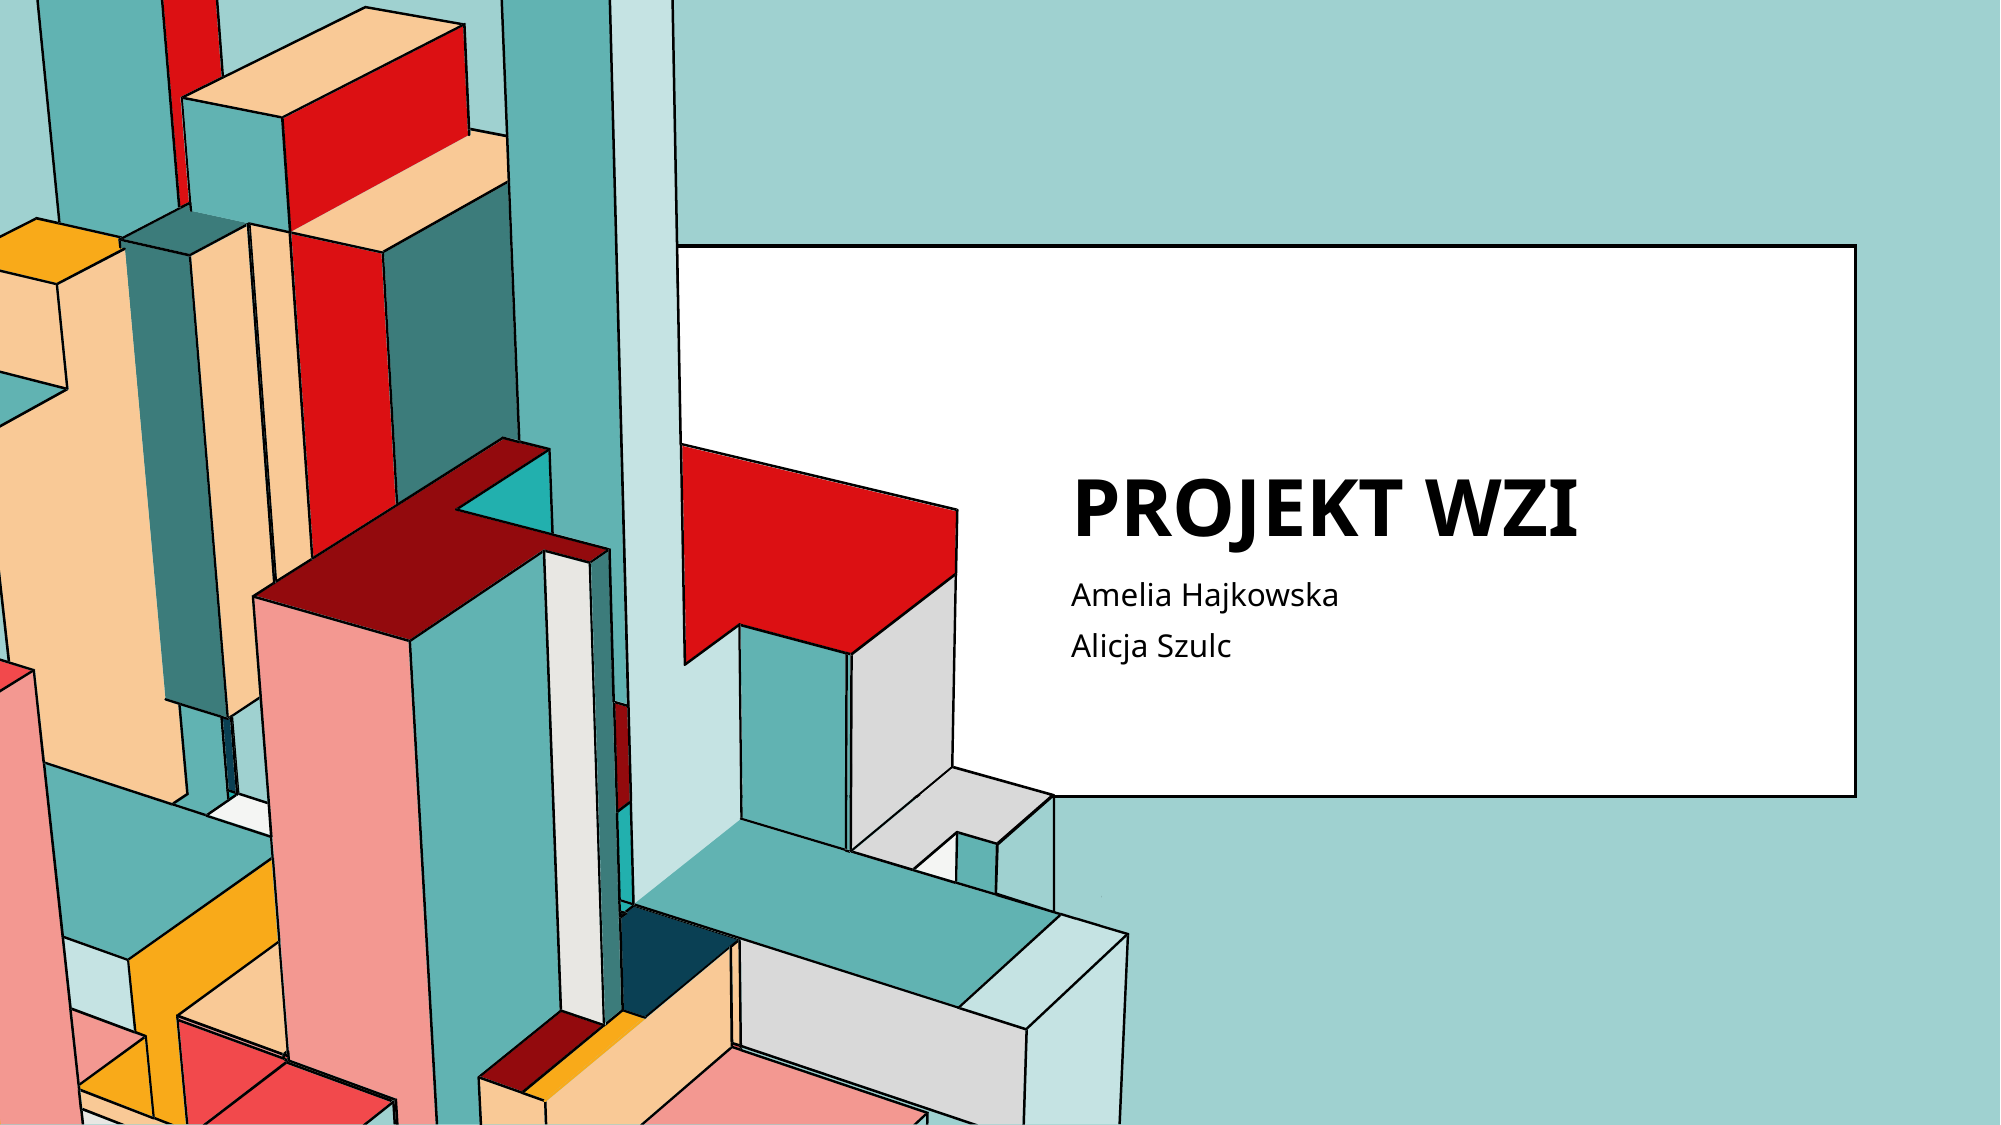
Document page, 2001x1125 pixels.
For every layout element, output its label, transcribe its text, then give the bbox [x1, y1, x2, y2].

subtitle Amelia Hajkowska Alicja Szulc [1056, 571, 1775, 673]
title Projekt wzi [1056, 307, 1775, 562]
